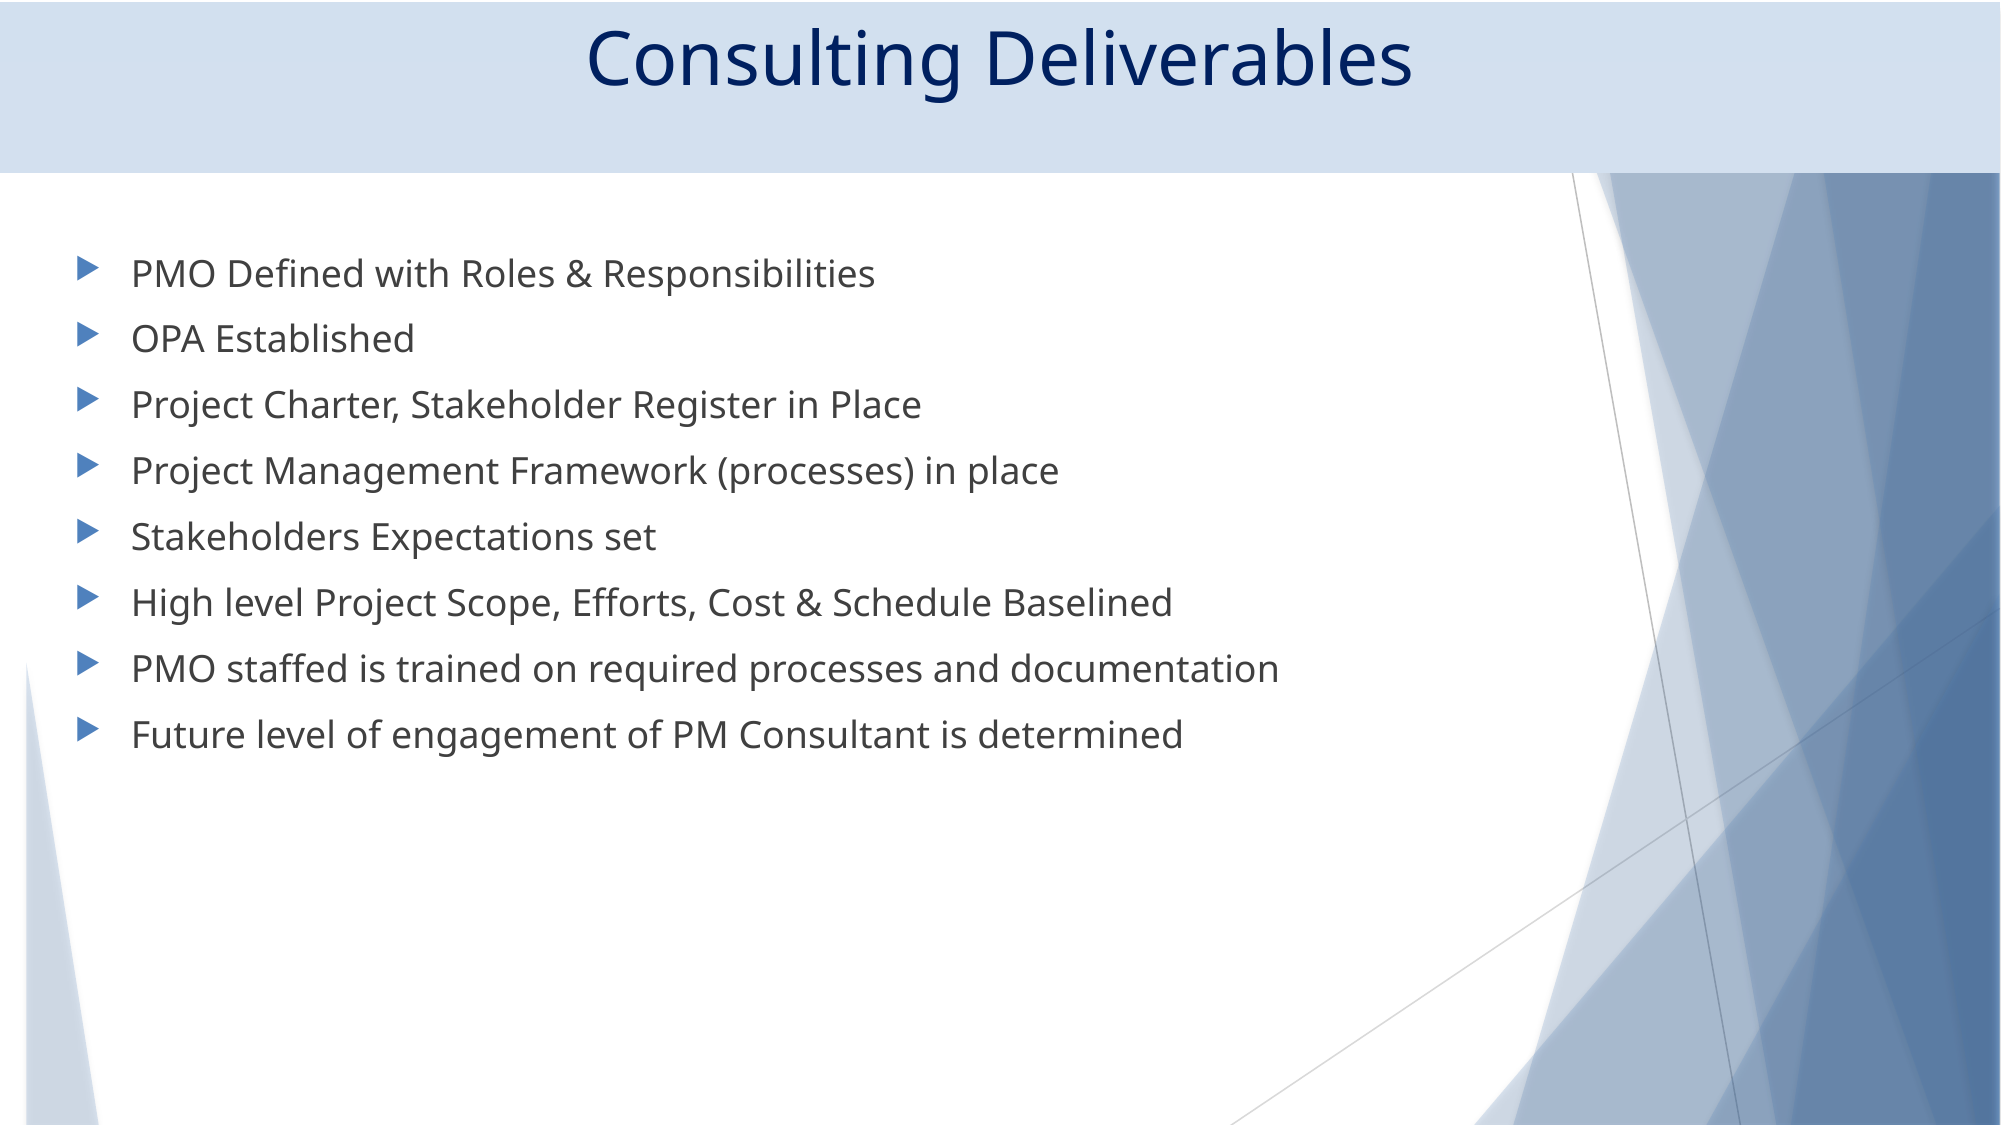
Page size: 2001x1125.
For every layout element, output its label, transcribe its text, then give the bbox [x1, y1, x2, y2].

title Consulting Deliverables [0, 2, 2000, 173]
list PMO Defined with Roles & Responsibilities OPA Established Project Charter, Stakeholder Register in Place Project Management Framework (processes) in place Stakeholders Expectations set High level Project Scope, Efforts, Cost & Schedule Baselined PMO staffed is trained on required processes and documentation Future level of engagement of PM Consultant is determined [59, 242, 1933, 991]
